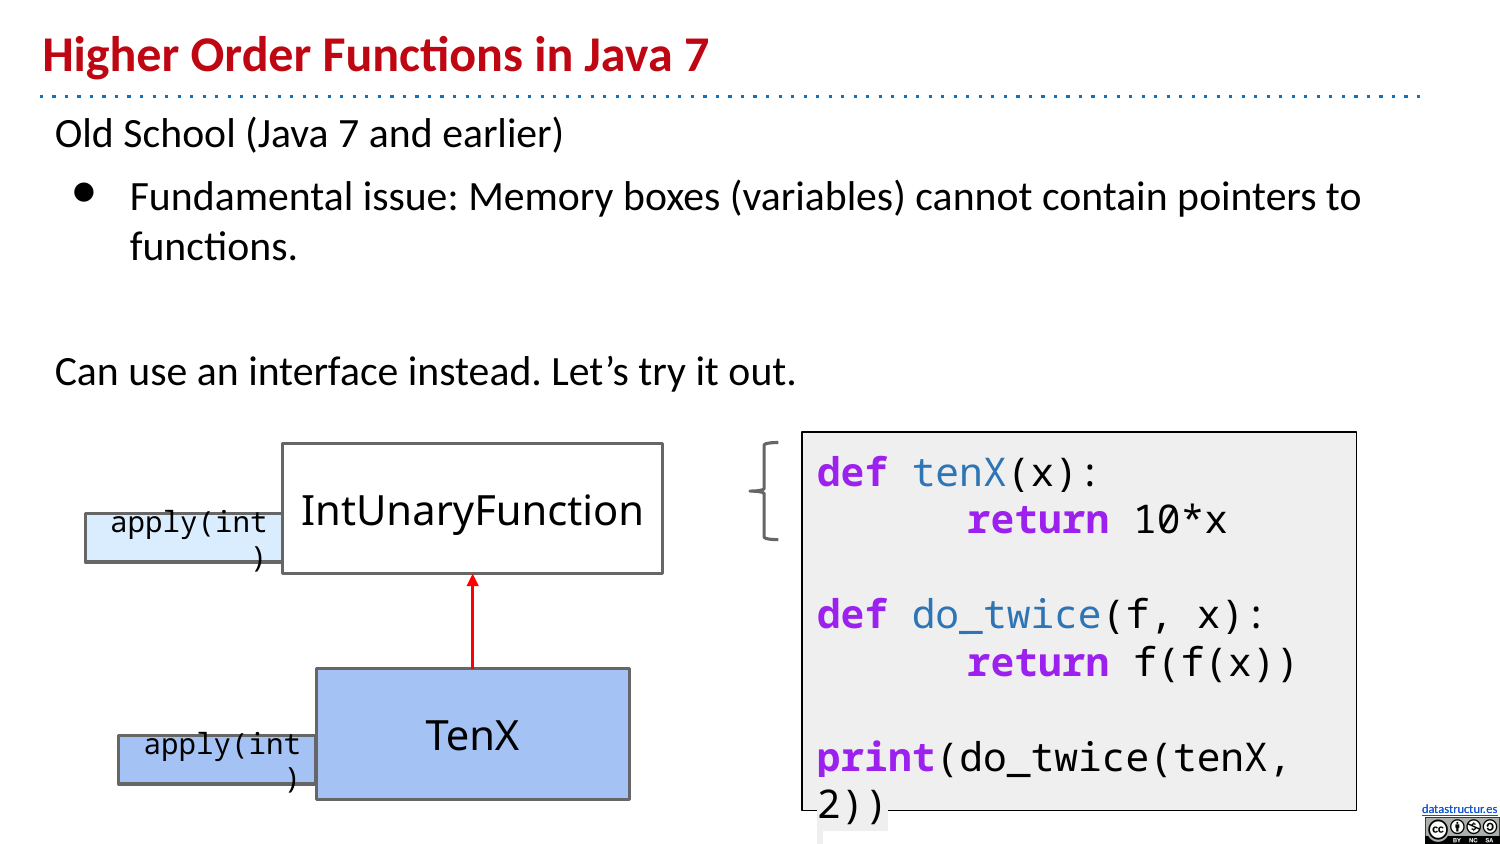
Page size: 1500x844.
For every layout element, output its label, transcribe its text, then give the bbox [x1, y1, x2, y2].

picture [1425, 817, 1500, 844]
text_box [749, 442, 779, 540]
text_box TenX [316, 668, 630, 800]
title Higher Order Functions in Java 7 [27, 15, 1378, 97]
list Old School (Java 7 and earlier) Fundamental issue: Memory boxes (variables) cannot contain pointers to functions. Can use an interface instead. Let’s try it out. [39, 91, 1425, 773]
text_box apply(int) [118, 735, 317, 785]
text_box def tenX(x): return 10*x def do_twice(f, x): return f(f(x)) print(do_twice(tenX, 2)) [801, 431, 1357, 811]
text_box IntUnaryFunction [282, 443, 663, 574]
text_box apply(int) [85, 513, 283, 563]
